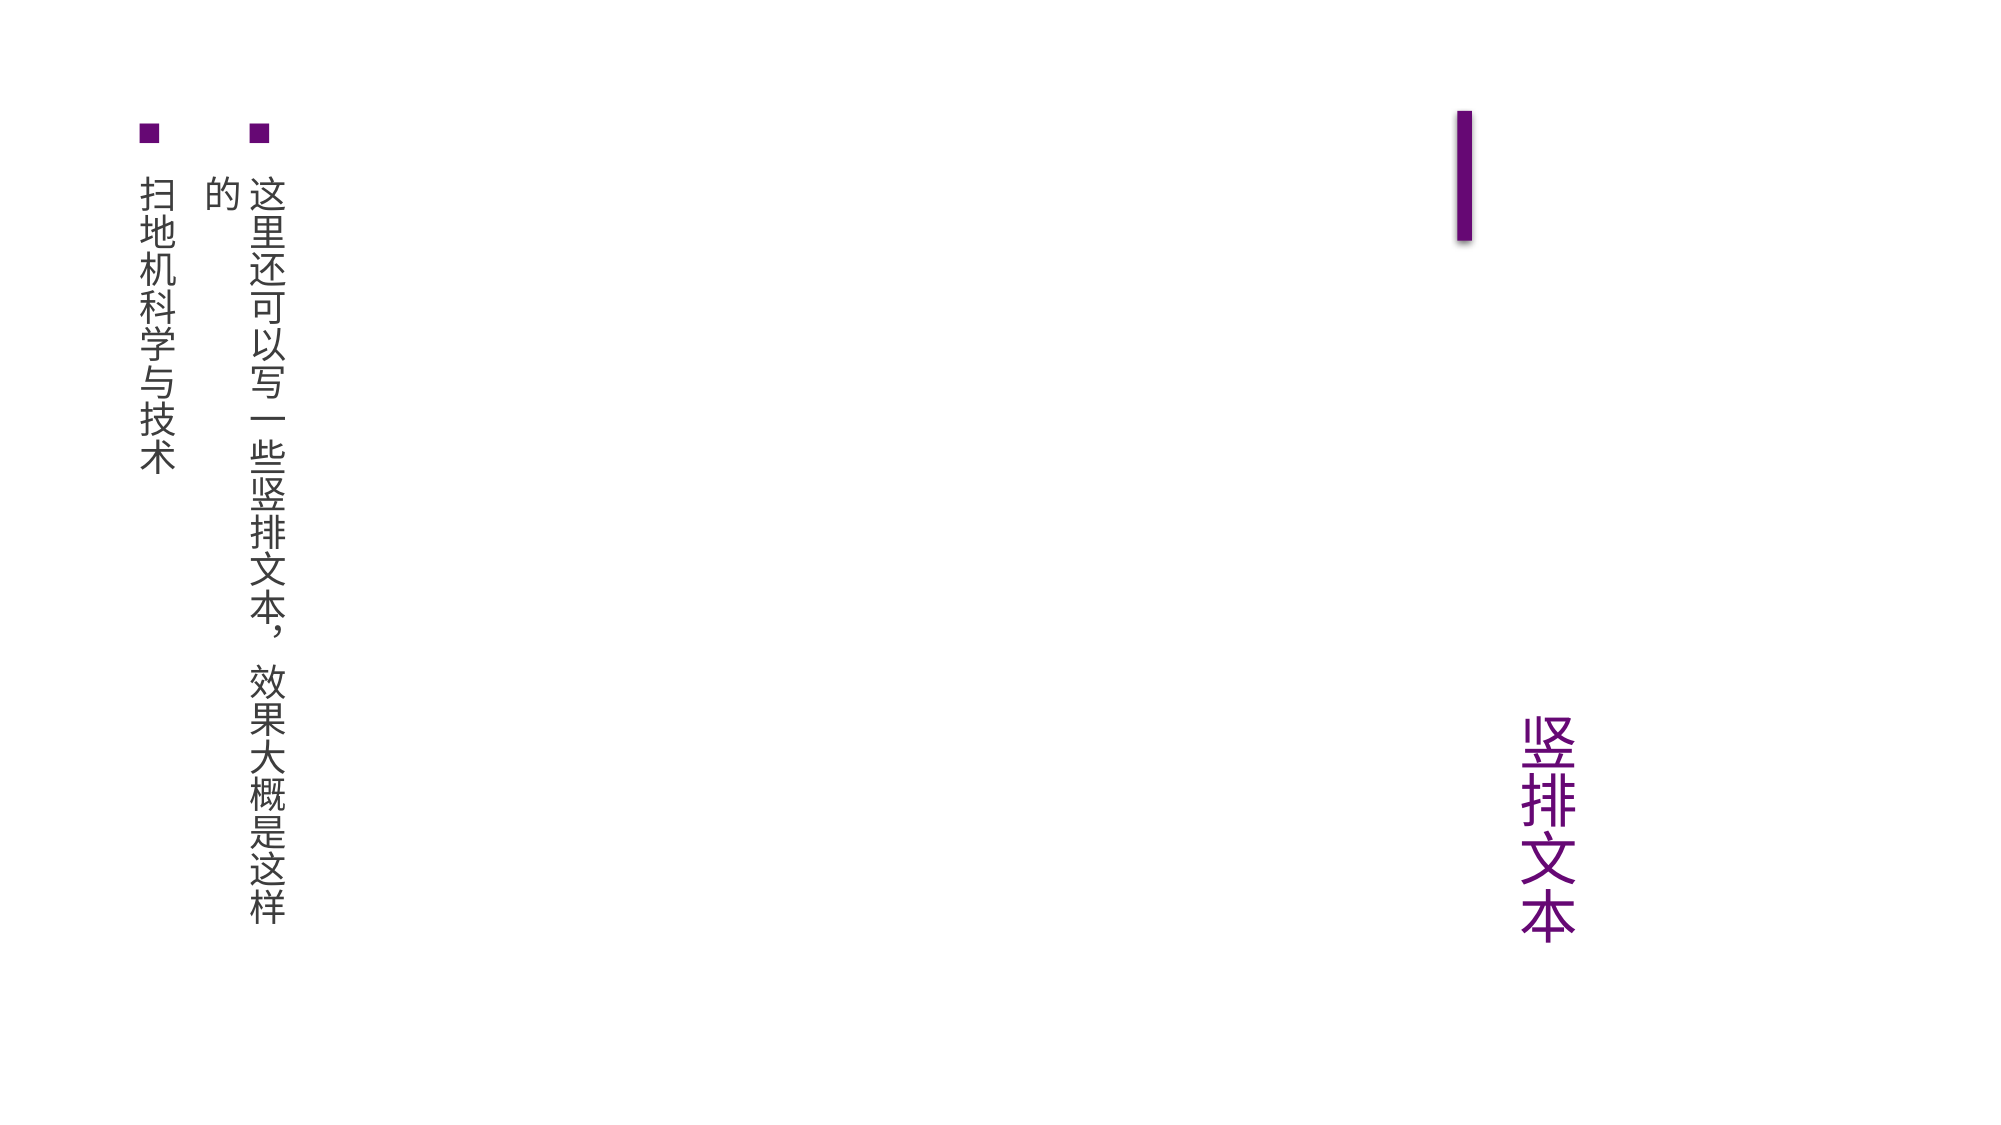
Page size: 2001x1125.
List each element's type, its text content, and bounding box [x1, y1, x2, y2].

list 这里还可以写一些竖排文本，效果大概是这样的 扫地机科学与技术 [127, 110, 1406, 962]
title 竖排文本 [1504, 110, 1816, 962]
